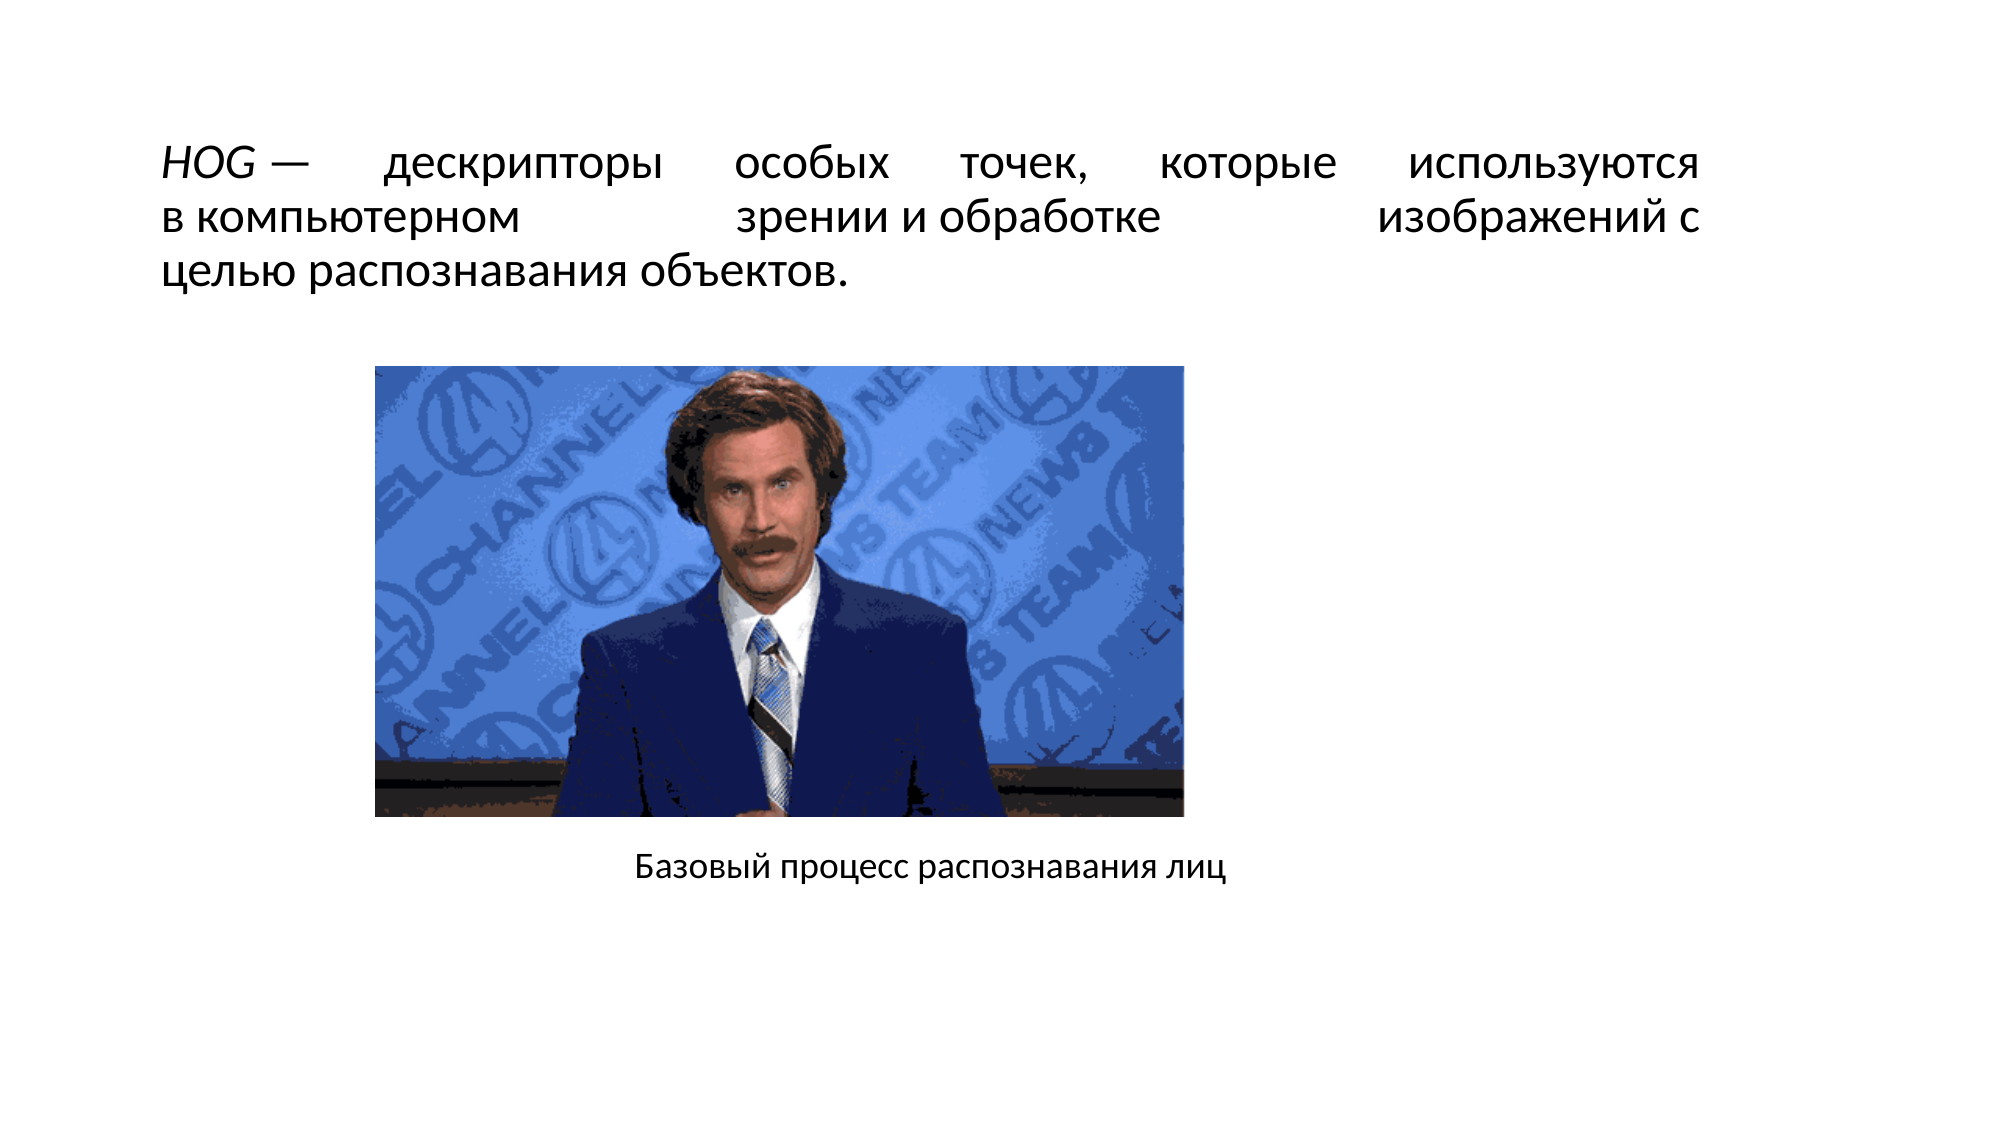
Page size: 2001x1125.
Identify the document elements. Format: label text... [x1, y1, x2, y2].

subtitle HOG — дескрипторы особых точек, которые используются в компьютерном зрении и обработке изображений с целью распознавания объектов. [145, 128, 1716, 320]
picture [374, 366, 1625, 817]
text_box Базовый процесс распознавания лиц [619, 833, 1242, 894]
